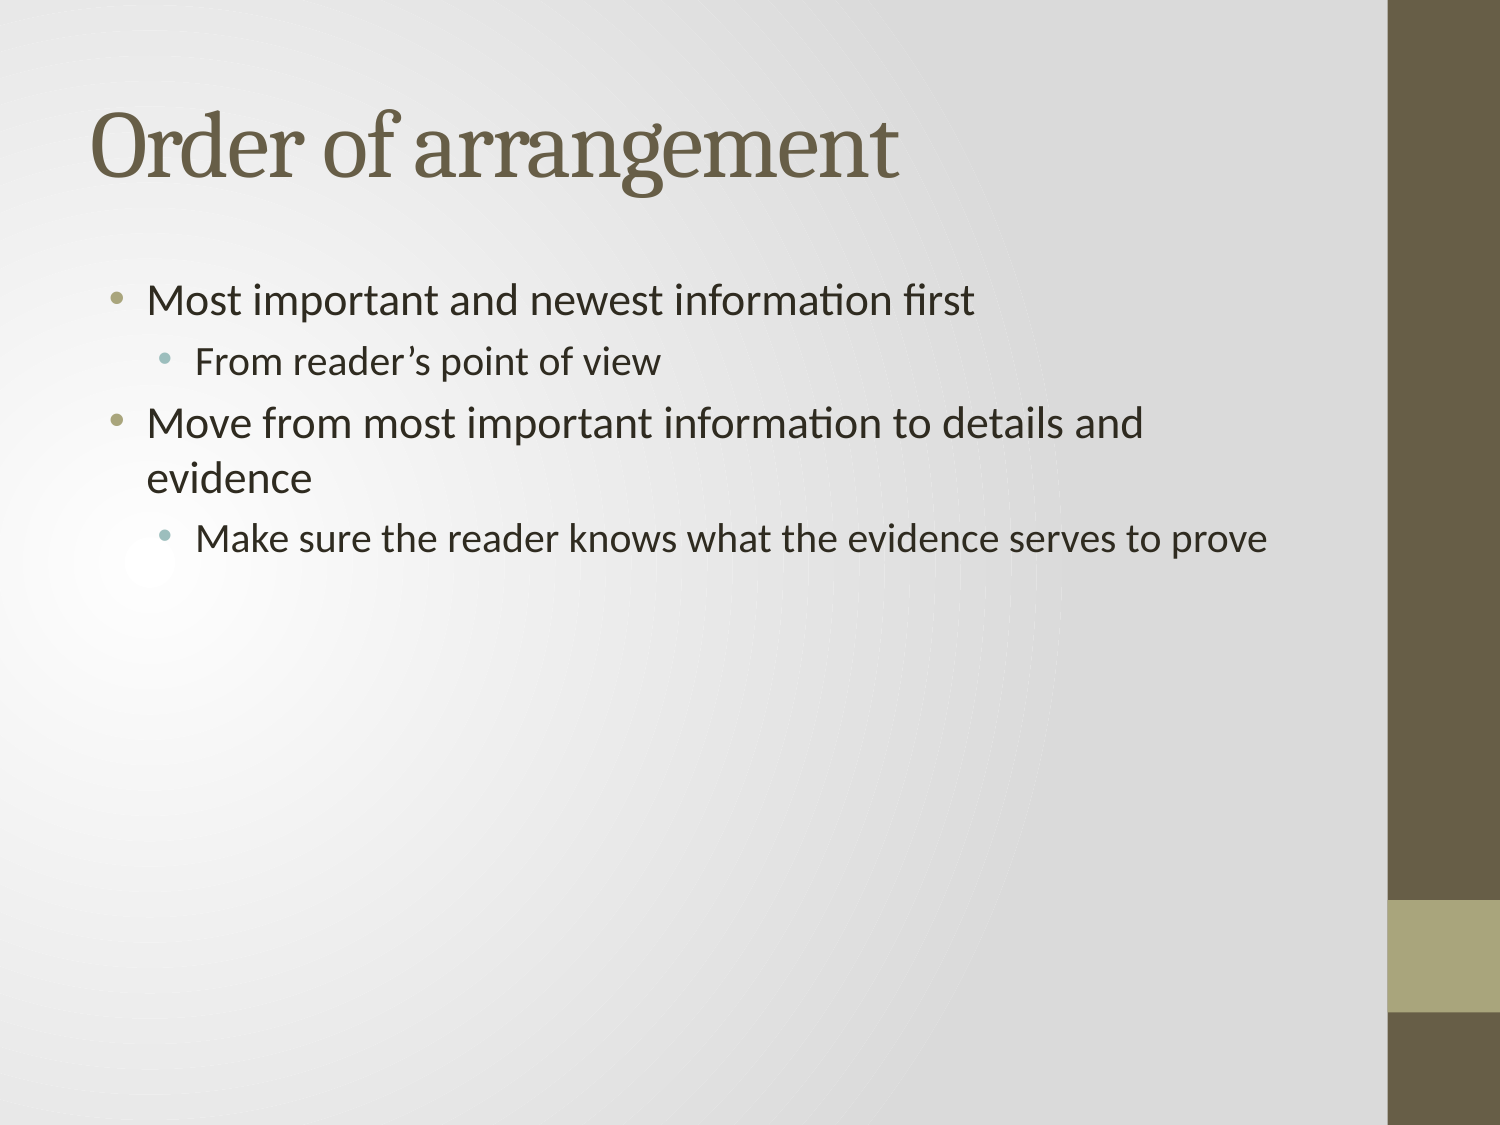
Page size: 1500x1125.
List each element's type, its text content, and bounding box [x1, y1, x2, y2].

title Order of arrangement [75, 45, 1325, 233]
list Most important and newest information first From reader’s point of view Move from most important information to details and evidence Make sure the reader knows what the evidence serves to prove [75, 262, 1325, 1050]
